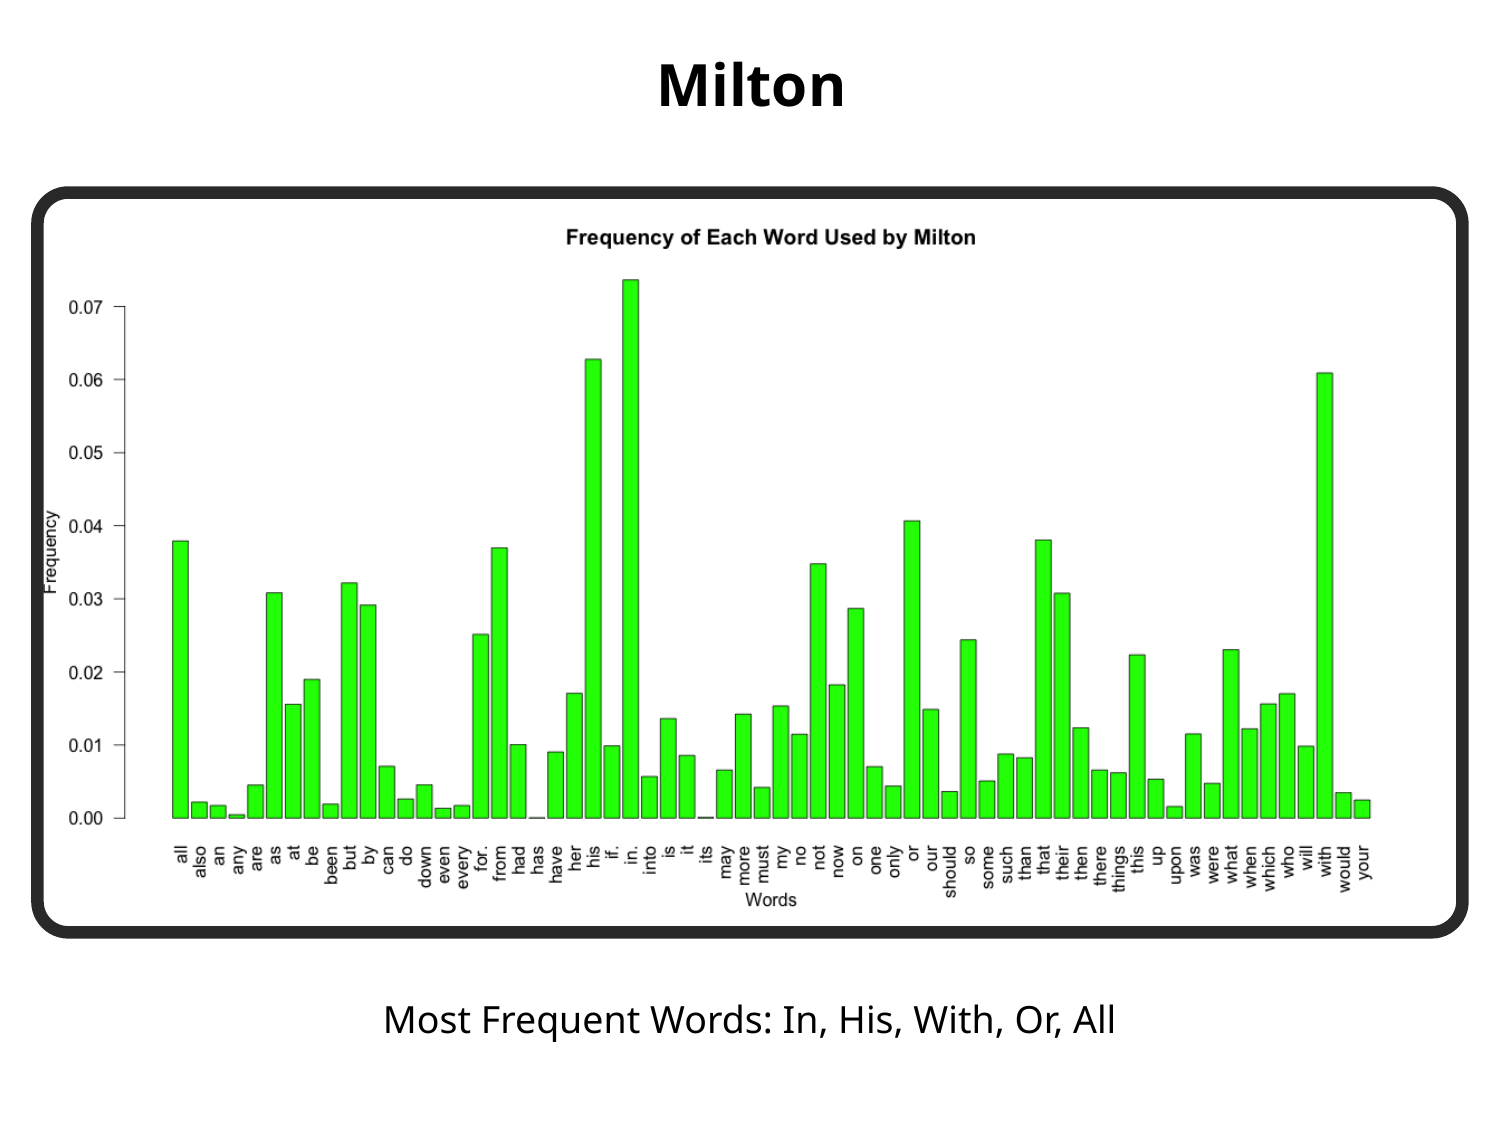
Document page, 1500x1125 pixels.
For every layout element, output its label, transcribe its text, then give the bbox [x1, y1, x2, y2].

text_box Milton [38, 45, 1465, 129]
picture [37, 192, 1463, 933]
text_box Most Frequent Words: In, His, With, Or, All [37, 992, 1463, 1051]
